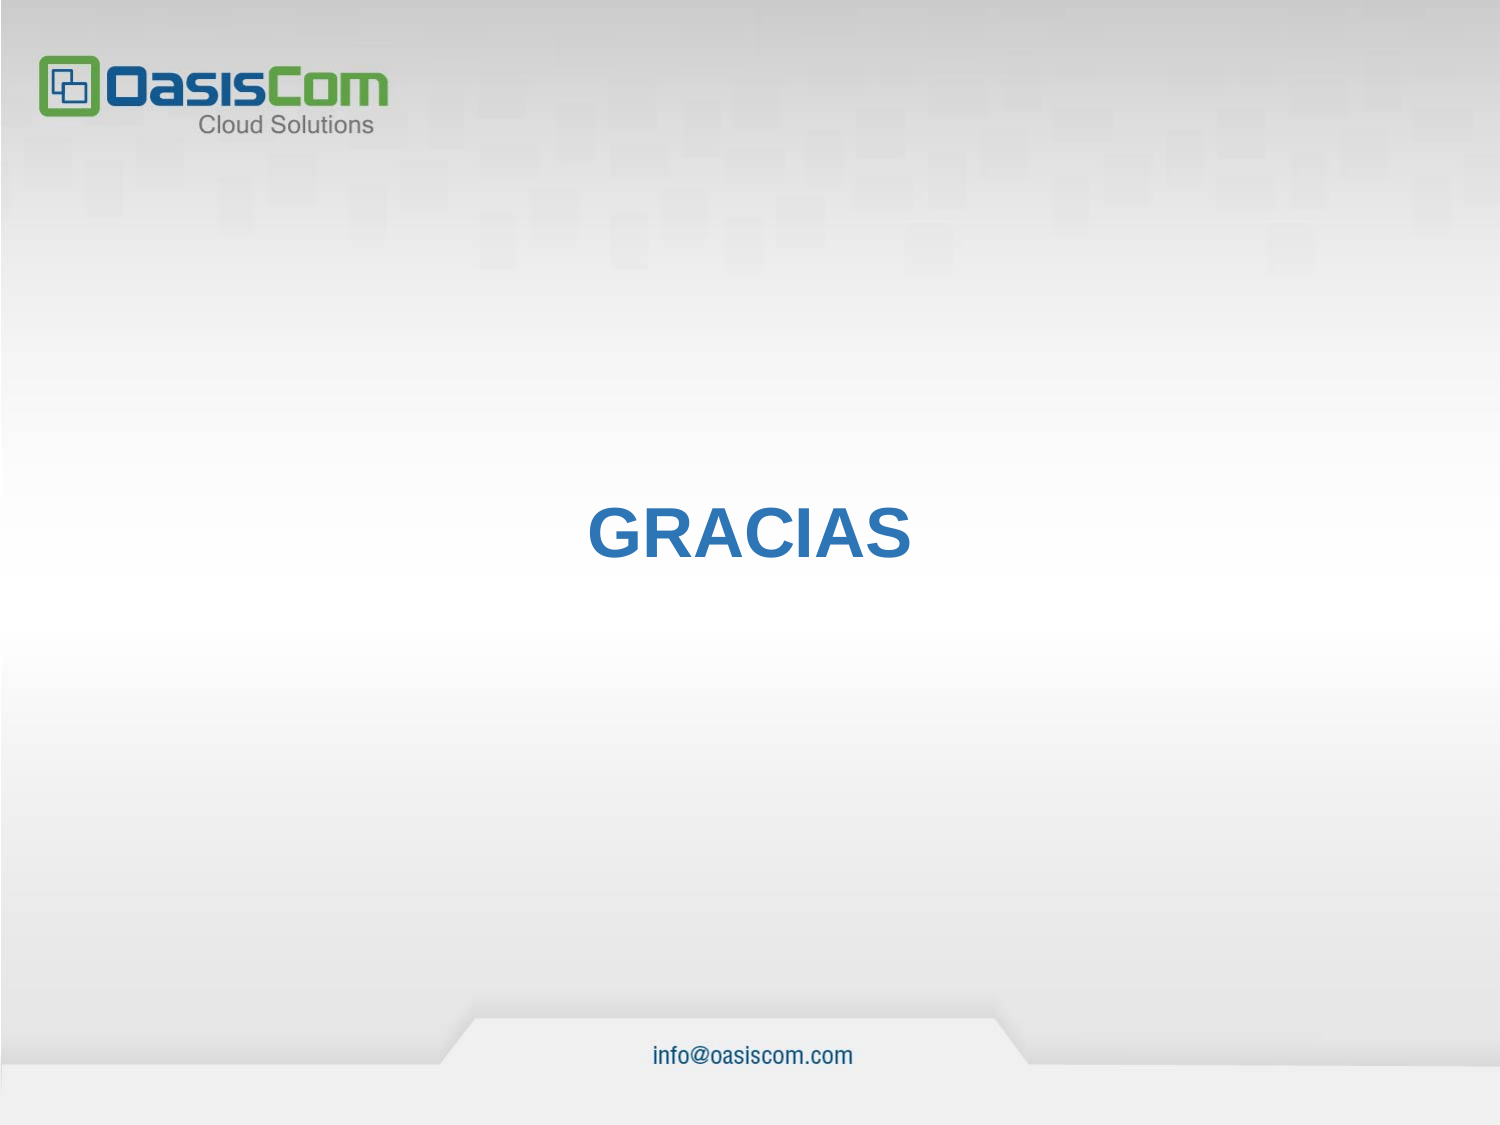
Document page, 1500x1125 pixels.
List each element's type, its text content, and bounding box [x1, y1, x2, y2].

picture [0, 0, 1500, 488]
picture [0, 630, 1500, 1125]
title GRACIAS [0, 488, 1500, 630]
